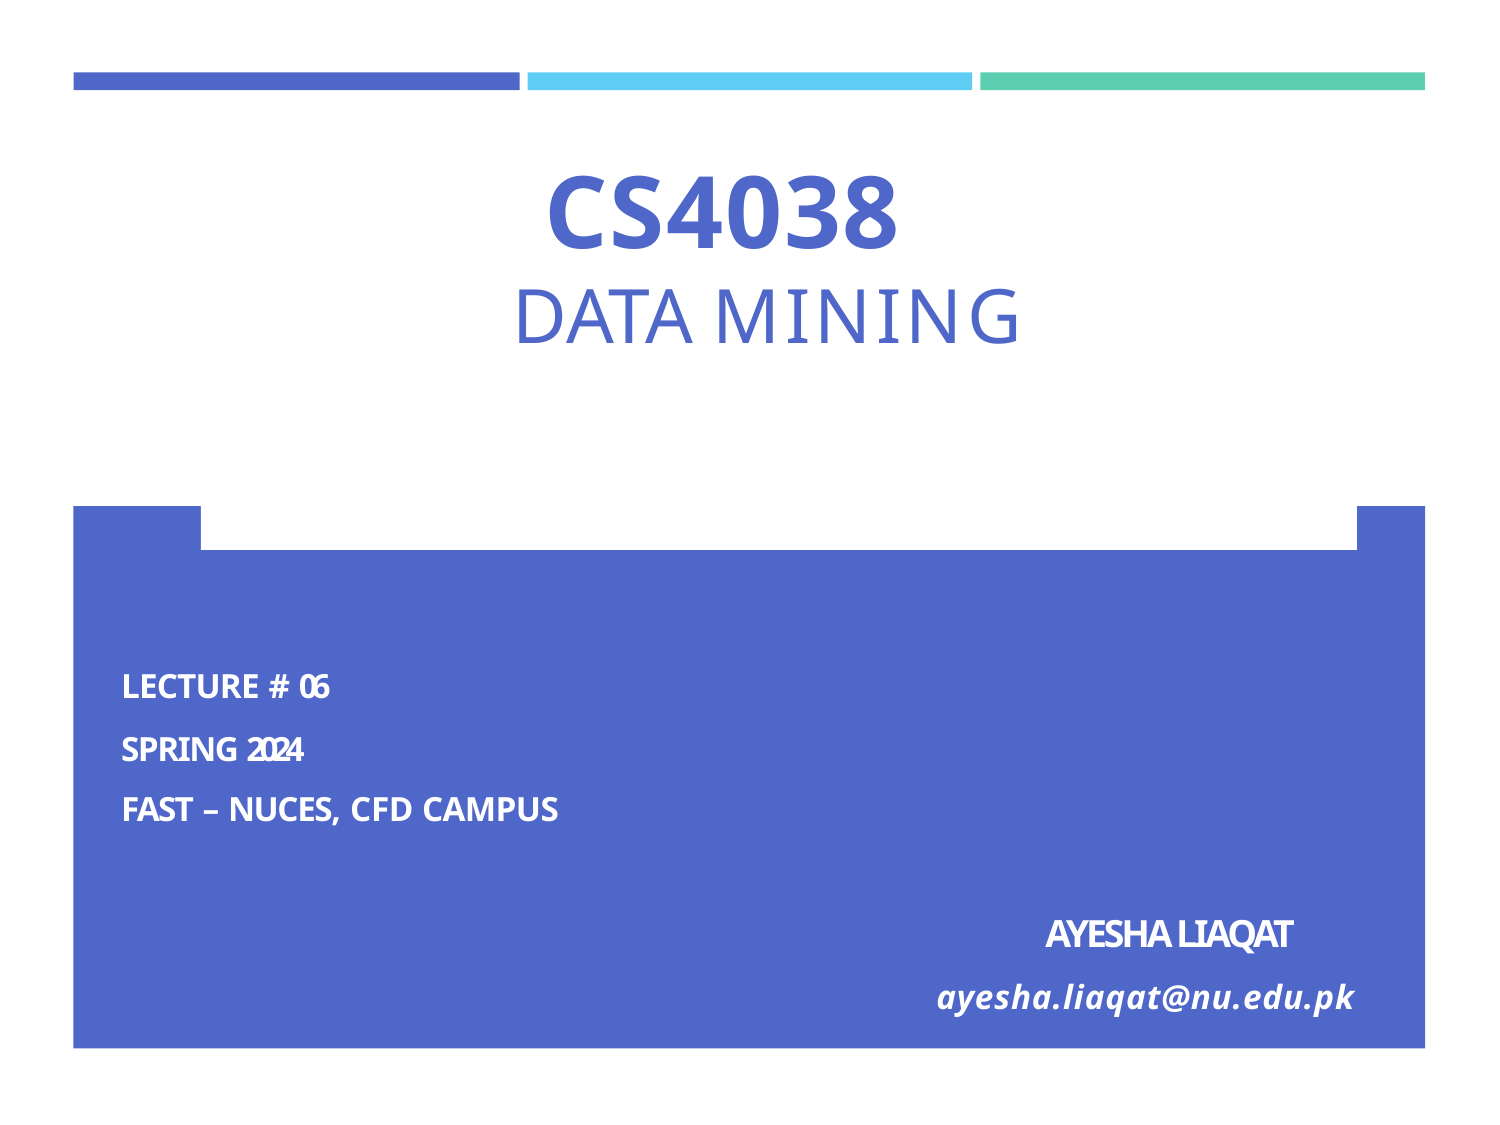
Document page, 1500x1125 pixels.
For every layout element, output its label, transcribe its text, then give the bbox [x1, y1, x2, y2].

title CS4038 [376, 146, 1182, 264]
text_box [73, 265, 1426, 1049]
